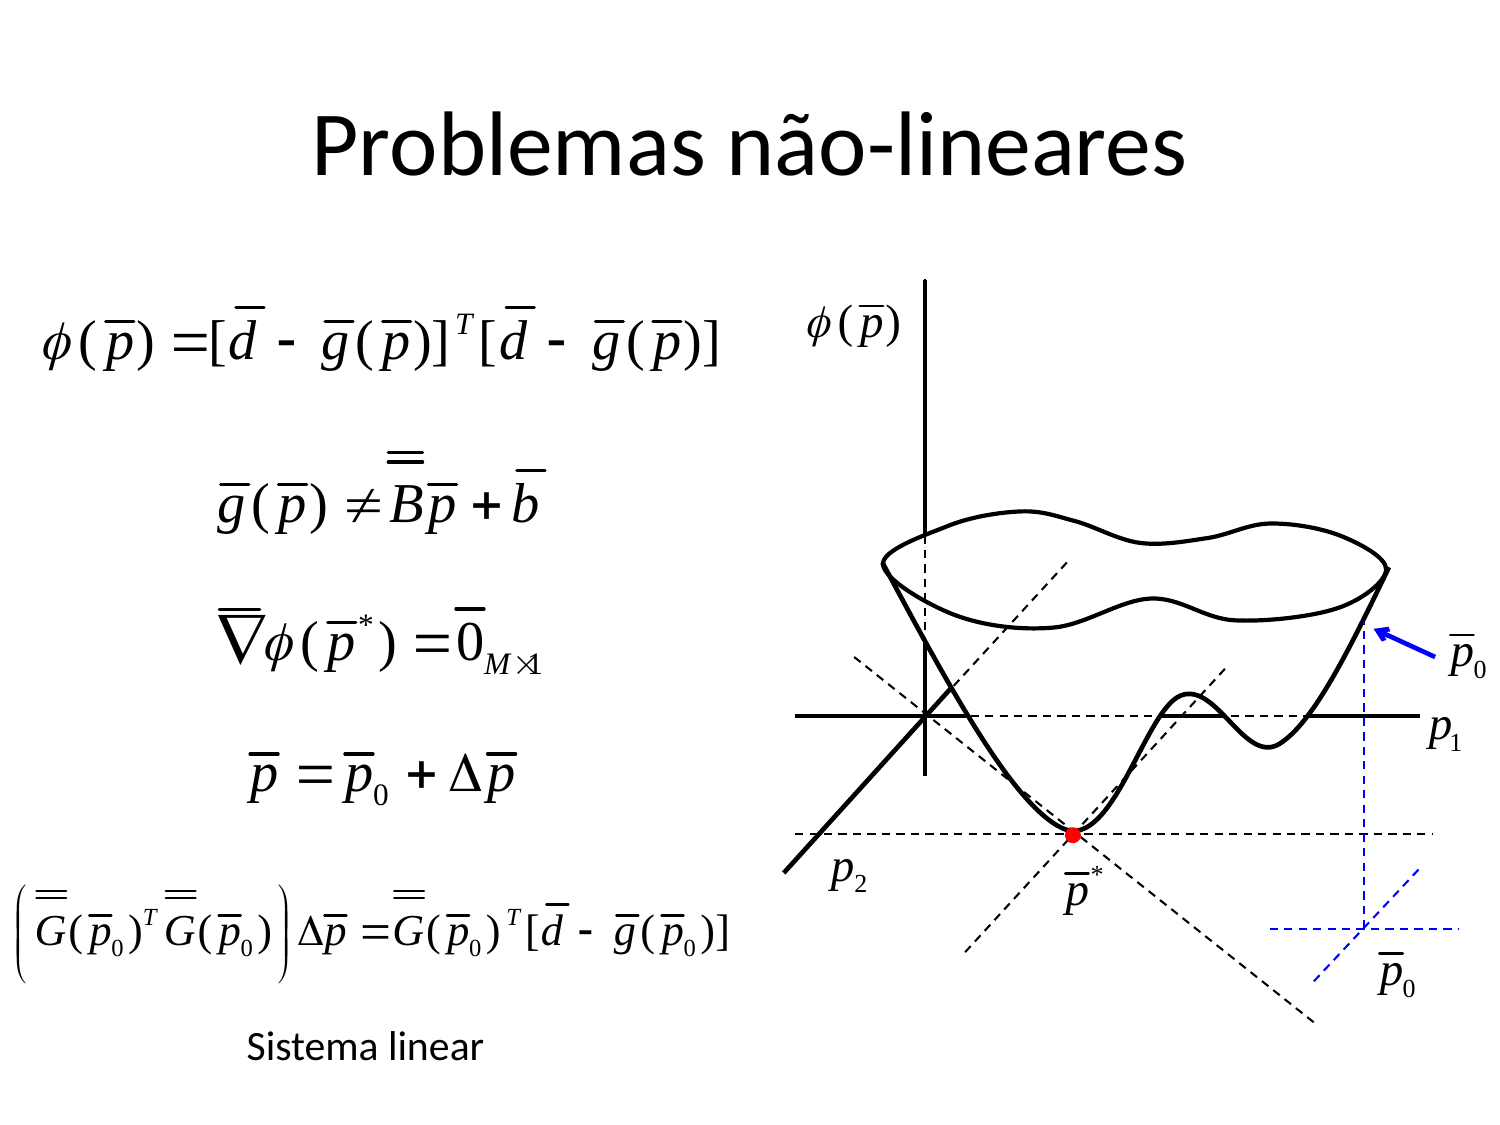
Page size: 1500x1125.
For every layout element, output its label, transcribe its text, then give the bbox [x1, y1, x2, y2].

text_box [798, 290, 914, 364]
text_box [929, 562, 1068, 655]
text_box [785, 685, 848, 875]
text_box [814, 843, 848, 908]
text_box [806, 562, 920, 683]
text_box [206, 591, 558, 692]
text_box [853, 656, 1316, 1024]
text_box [1373, 628, 1429, 658]
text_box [1434, 619, 1498, 693]
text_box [1311, 869, 1419, 984]
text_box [32, 290, 732, 391]
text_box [202, 434, 562, 548]
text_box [1363, 938, 1427, 1012]
text_box [929, 509, 1389, 626]
text_box Sistema linear [183, 1011, 548, 1077]
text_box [5, 871, 736, 995]
text_box [1073, 583, 1383, 700]
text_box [231, 735, 533, 824]
text_box [881, 535, 920, 560]
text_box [1412, 692, 1471, 766]
title Problemas não-lineares [75, 45, 1425, 233]
